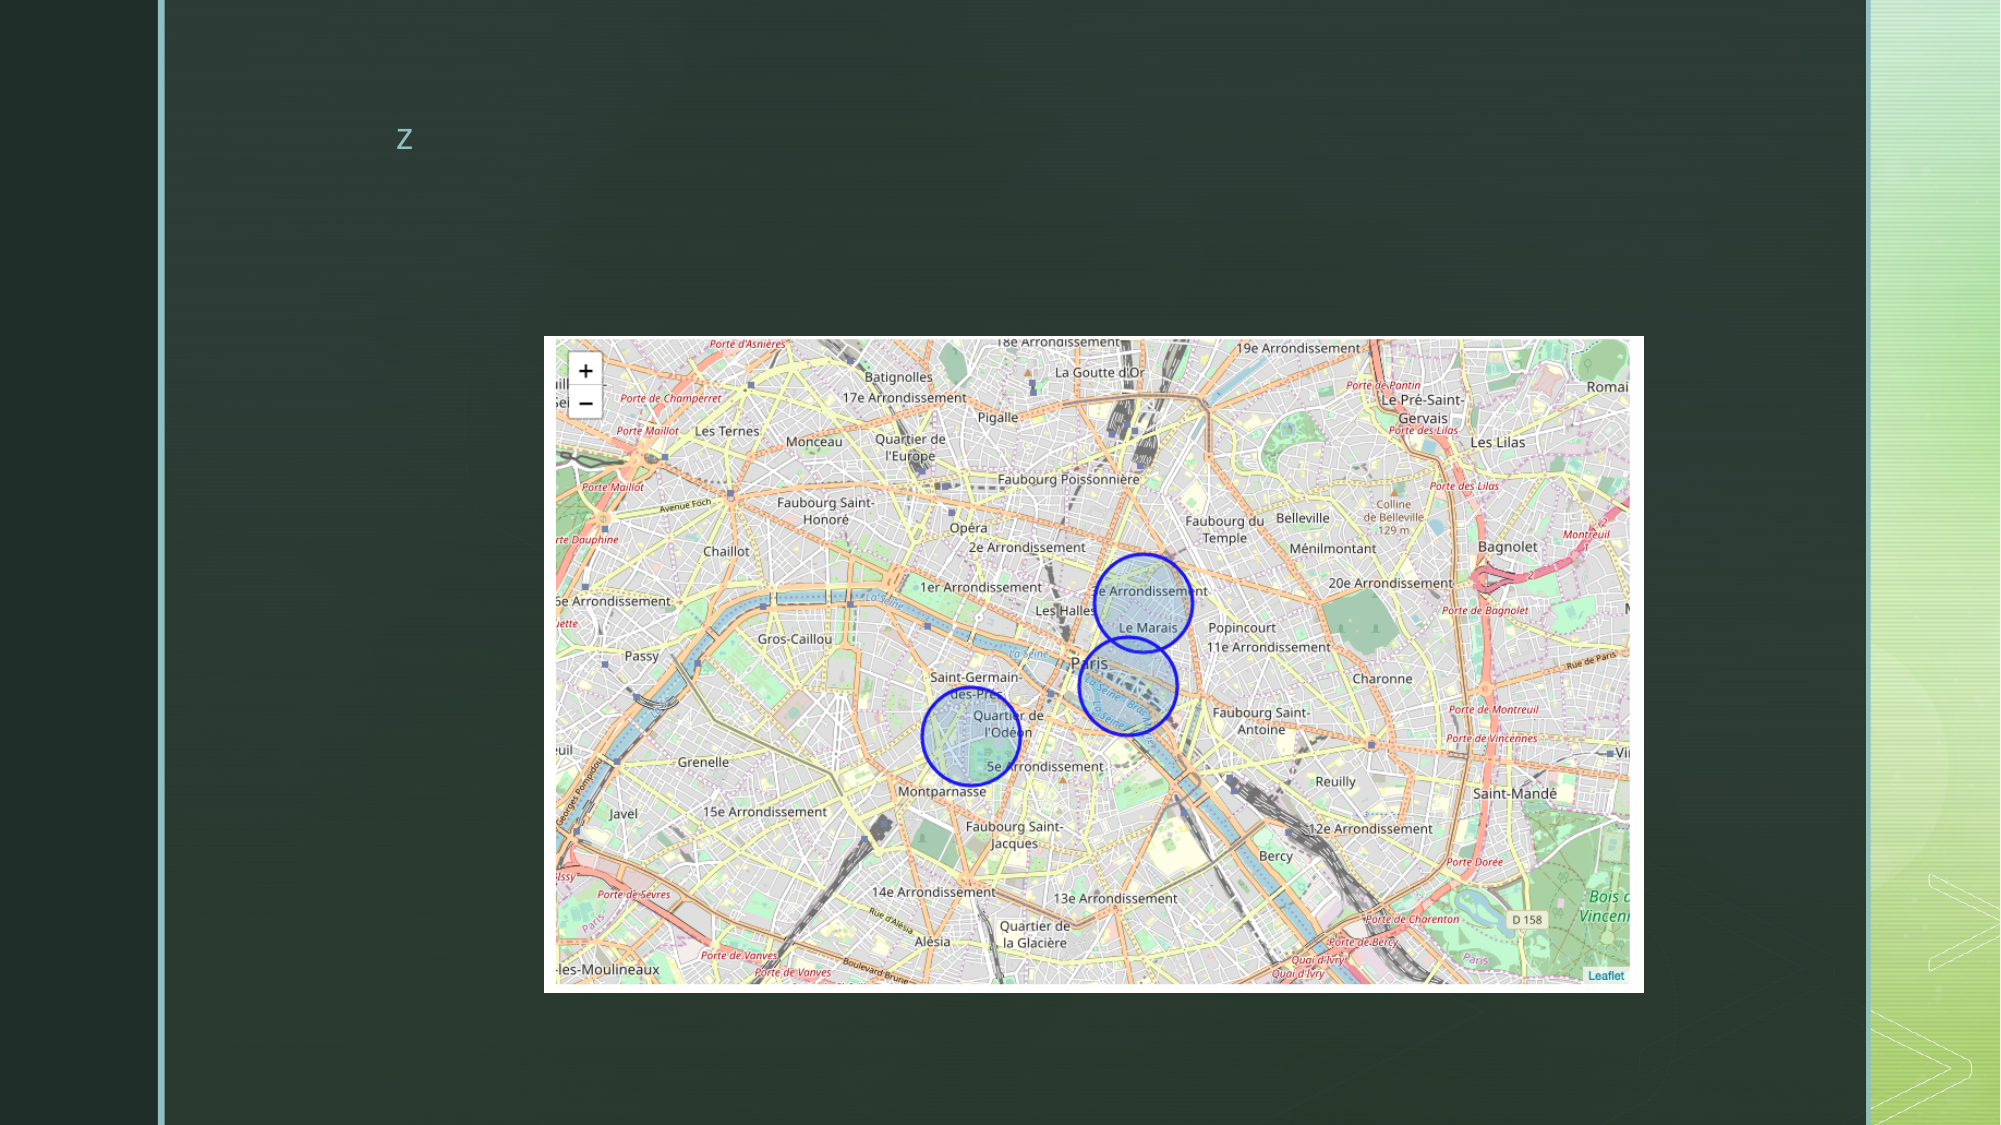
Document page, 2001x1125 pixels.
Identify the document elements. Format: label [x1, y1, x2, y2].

list [544, 336, 1645, 993]
picture [1871, 0, 2001, 1125]
